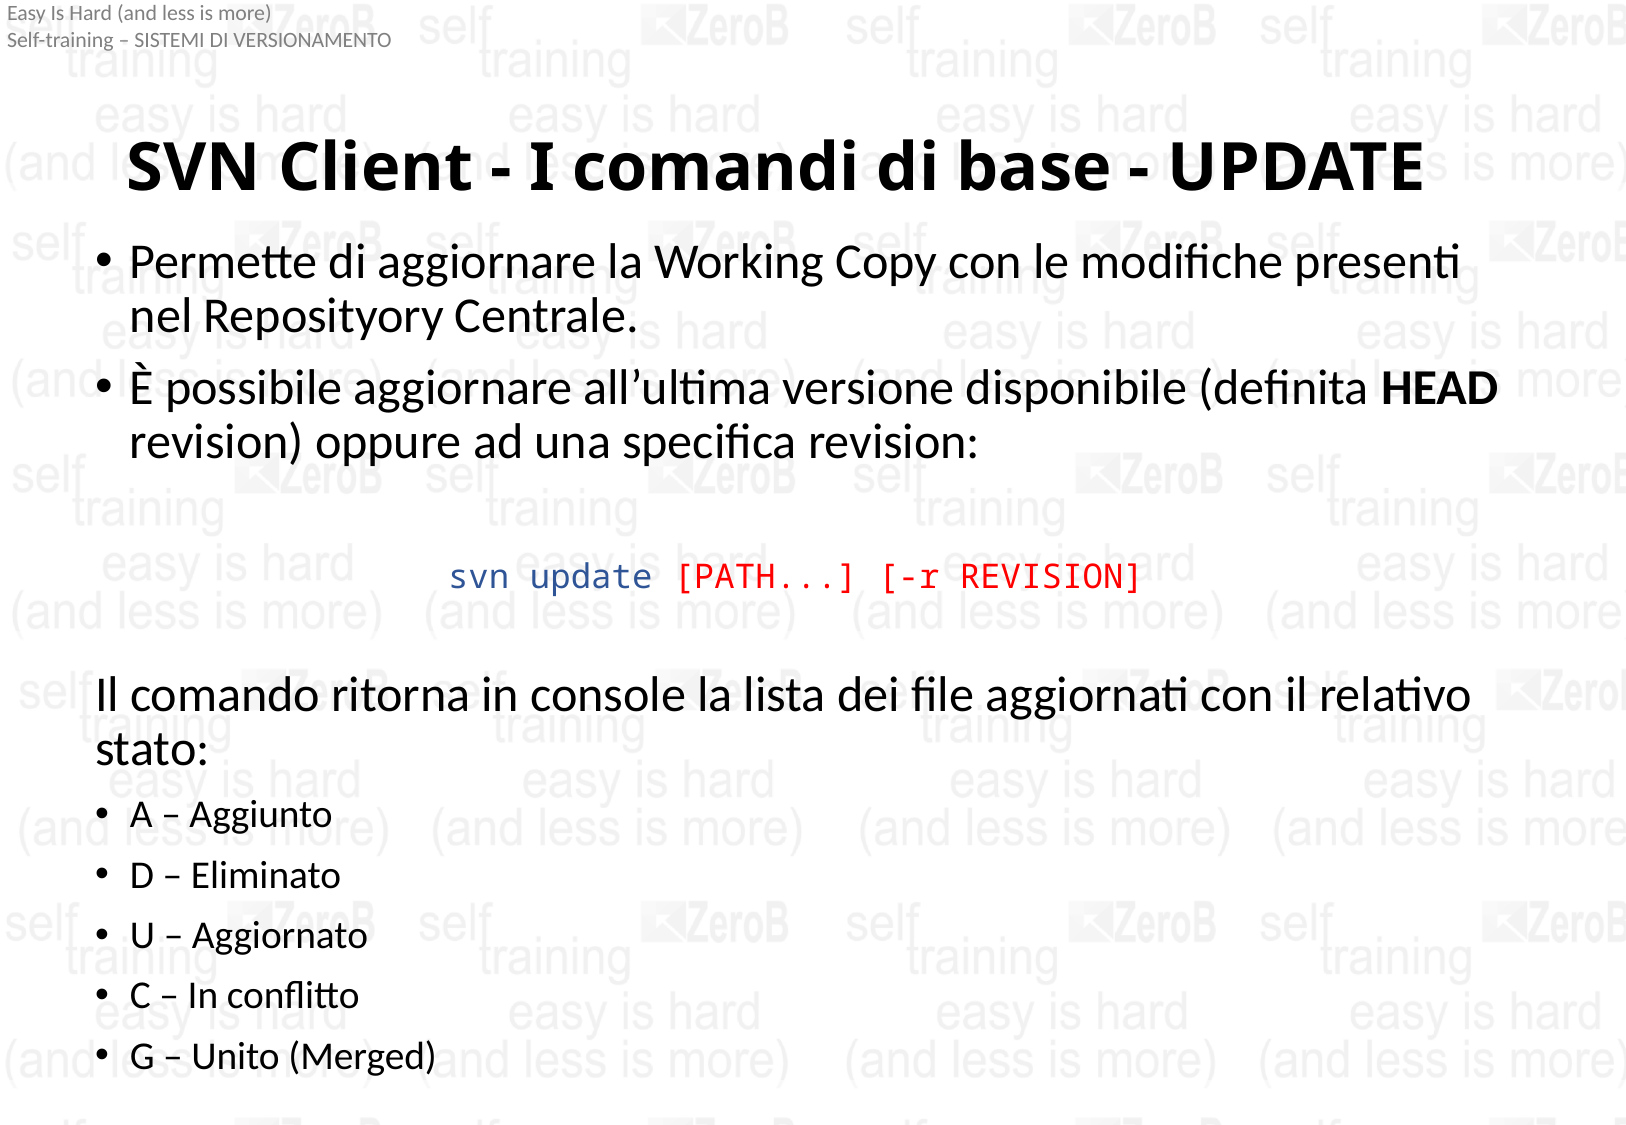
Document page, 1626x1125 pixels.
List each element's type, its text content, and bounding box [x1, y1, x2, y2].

title SVN Client - I comandi di base - UPDATE [111, 59, 1514, 227]
list Permette di aggiornare la Working Copy con le modifiche presenti nel Reposityory Centrale. È possibile aggiornare all’ultima versione disponibile (definita HEAD revision) oppure ad una specifica revision: svn update [PATH...] [-r REVISION] Il comando ritorna in console la lista dei file aggiornati con il relativo stato: A – Aggiunto D – Eliminato U – Aggiornato C – In conflitto G – Unito (Merged) [79, 227, 1514, 1089]
